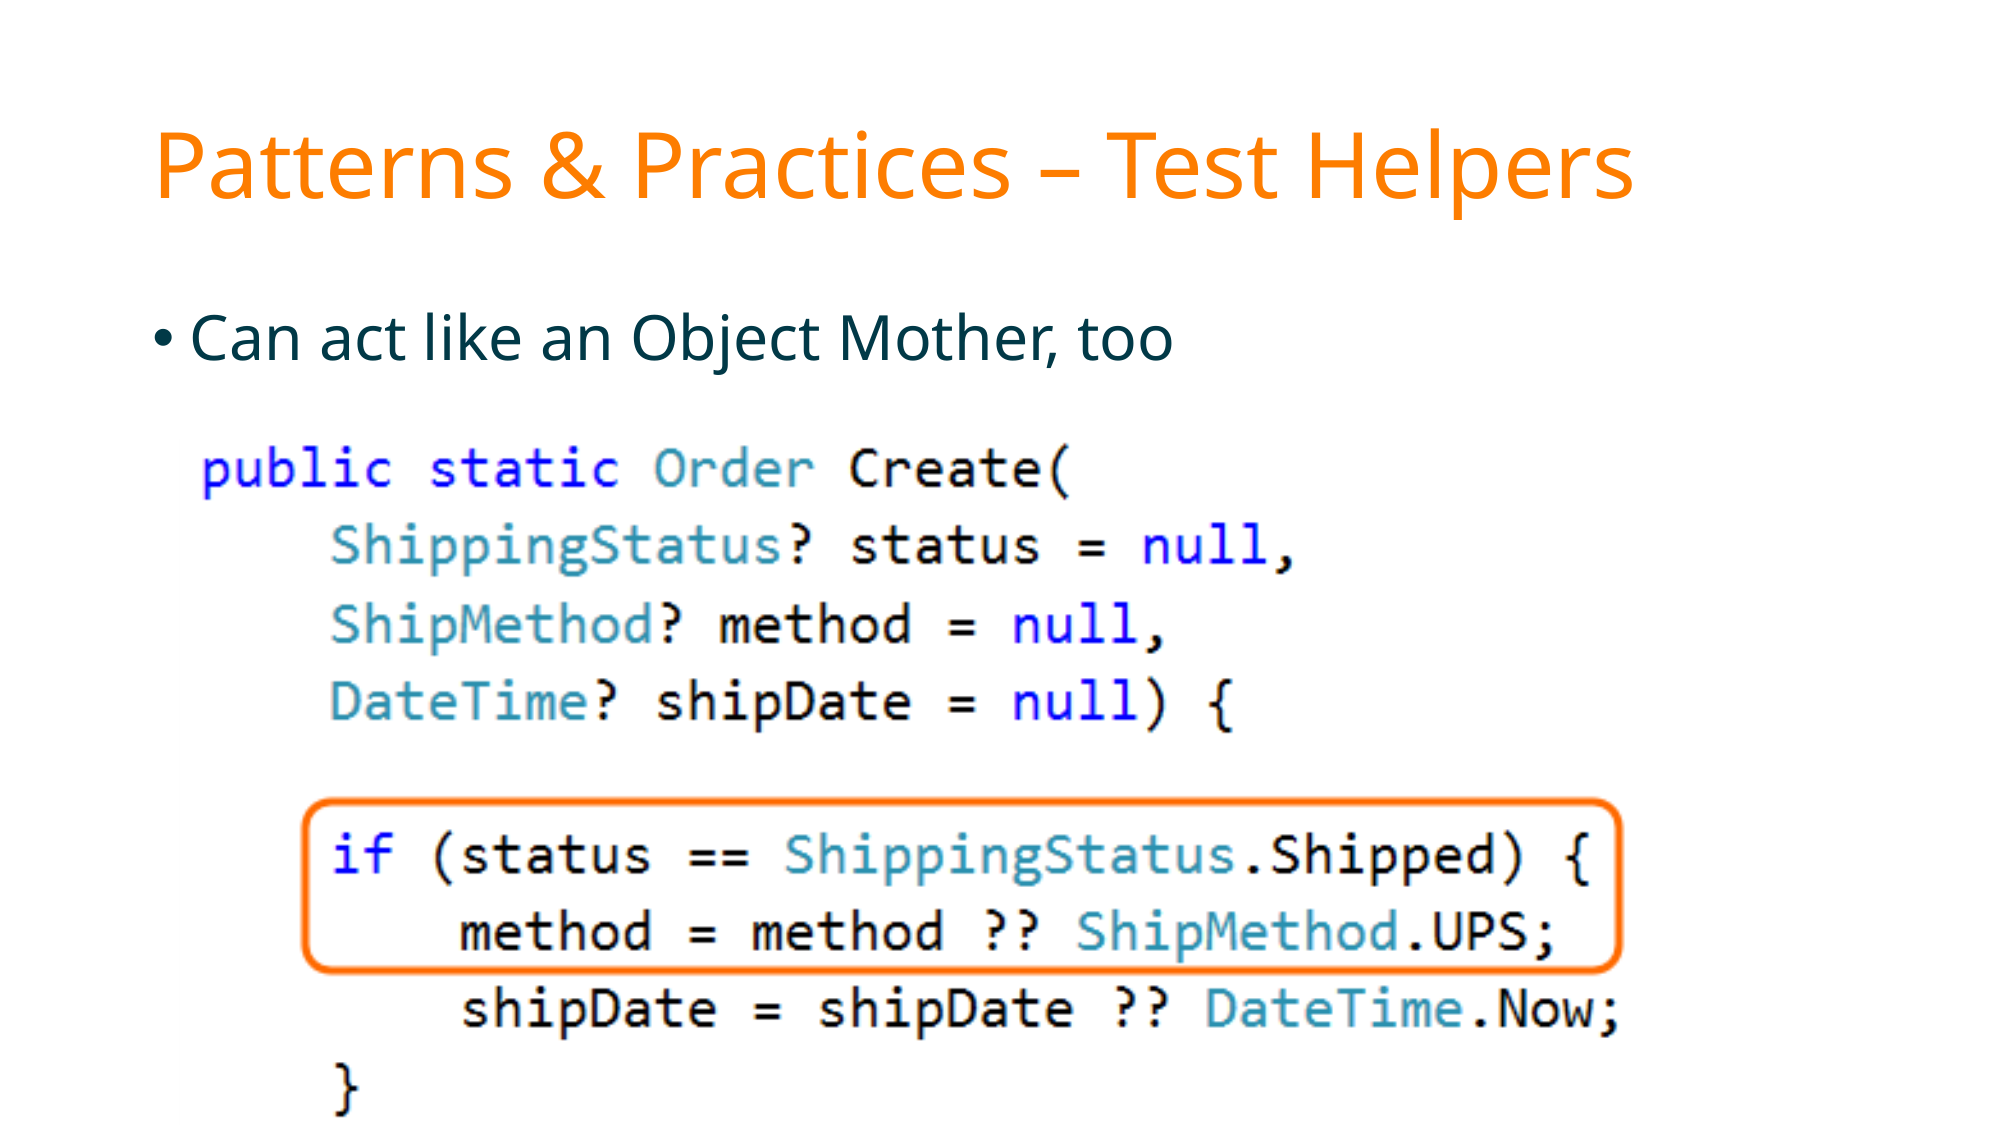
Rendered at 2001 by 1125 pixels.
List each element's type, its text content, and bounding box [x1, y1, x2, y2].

picture [178, 439, 1689, 1125]
title Patterns & Practices – Test Helpers [137, 59, 1863, 278]
list Can act like an Object Mother, too [137, 299, 1863, 1014]
